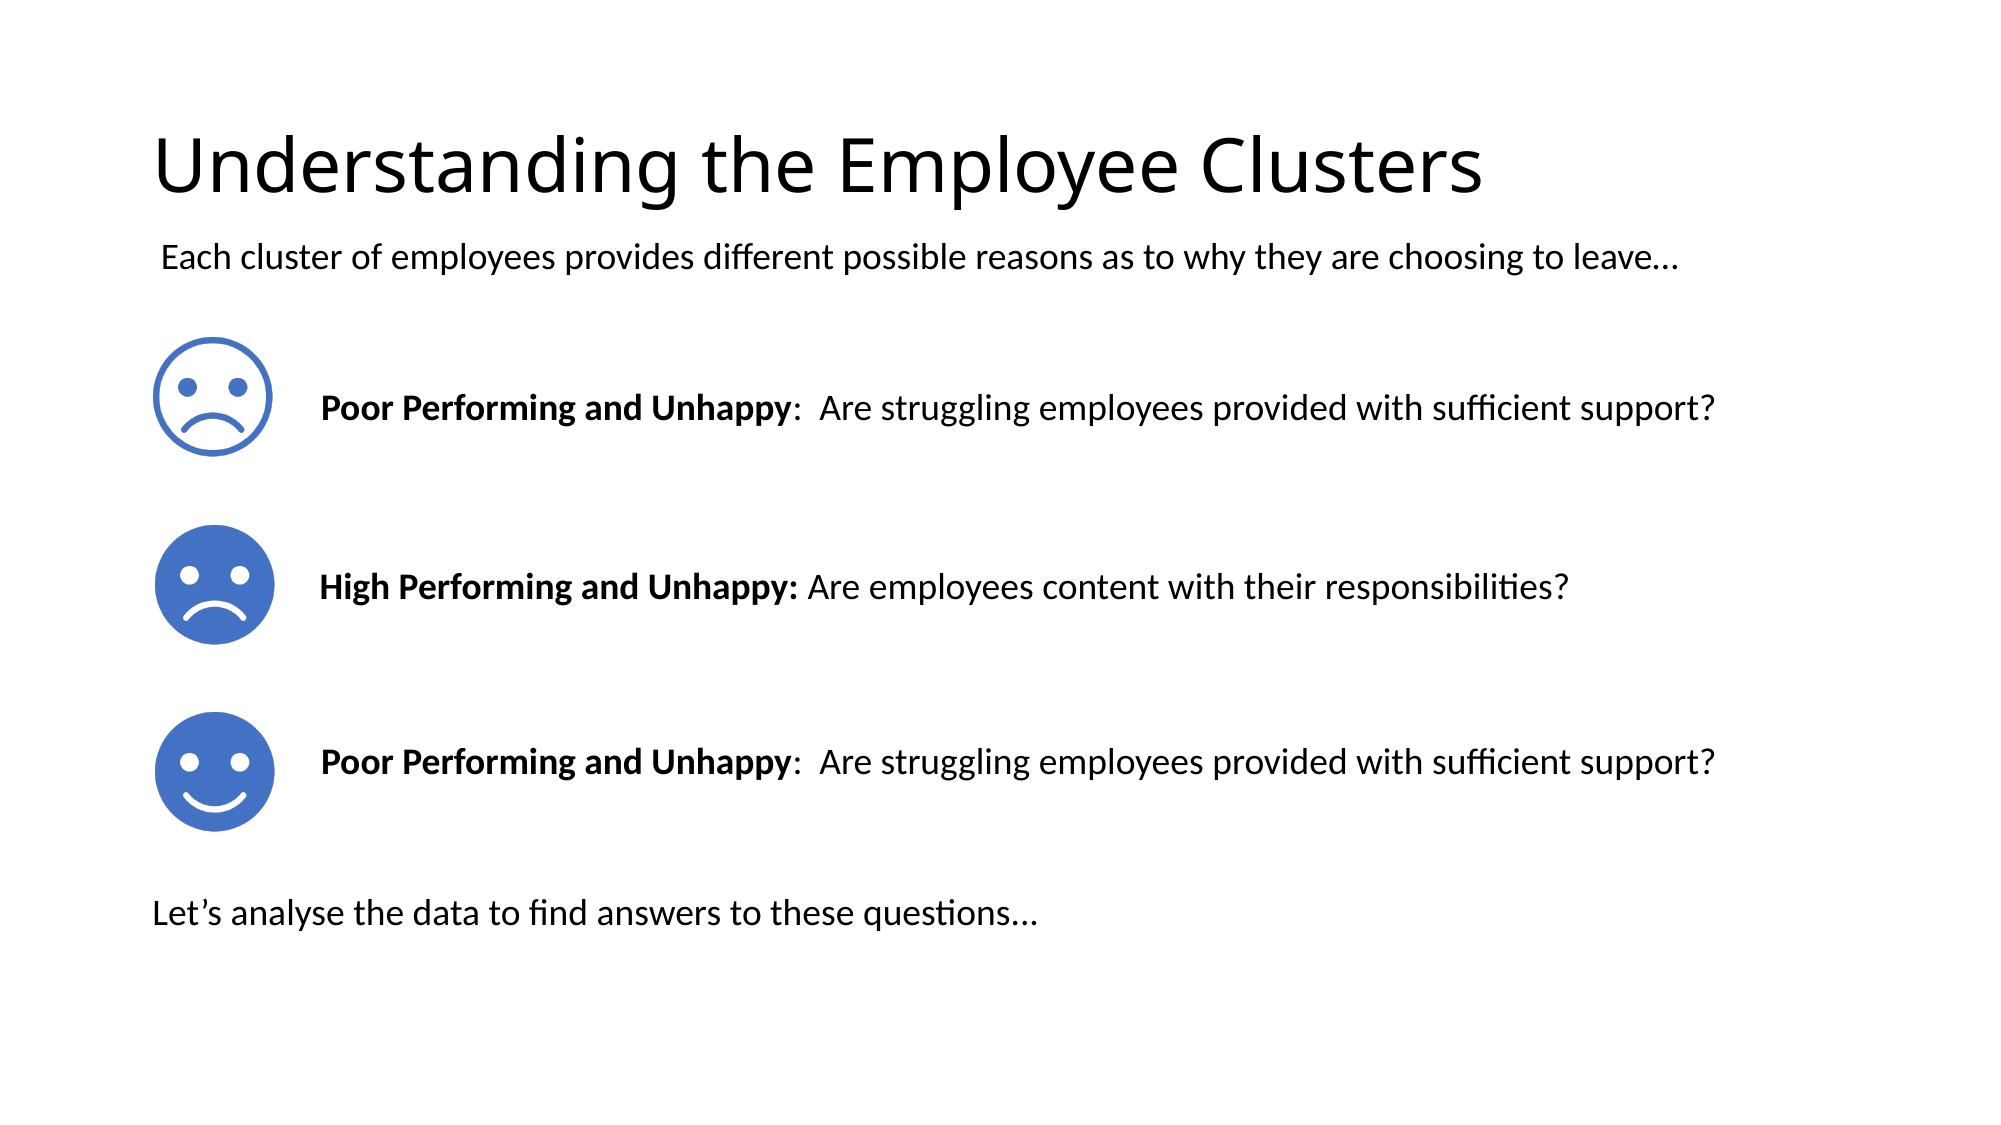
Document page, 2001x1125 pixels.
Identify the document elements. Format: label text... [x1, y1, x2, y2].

picture [137, 321, 288, 472]
text_box Poor Performing and Unhappy: Are struggling employees provided with sufficient support? [297, 375, 1742, 436]
text_box Poor Performing and Unhappy: Are struggling employees provided with sufficient support? [297, 729, 1742, 790]
picture [139, 696, 290, 847]
text_box High Performing and Unhappy: Are employees content with their responsibilities? [296, 554, 1587, 615]
list Let’s analyse the data to find answers to these questions... [137, 885, 1863, 947]
title Understanding the Employee Clusters [137, 59, 1863, 278]
text_box Each cluster of employees provides different possible reasons as to why they are choosing to leave… [146, 224, 1696, 329]
picture [139, 509, 290, 660]
